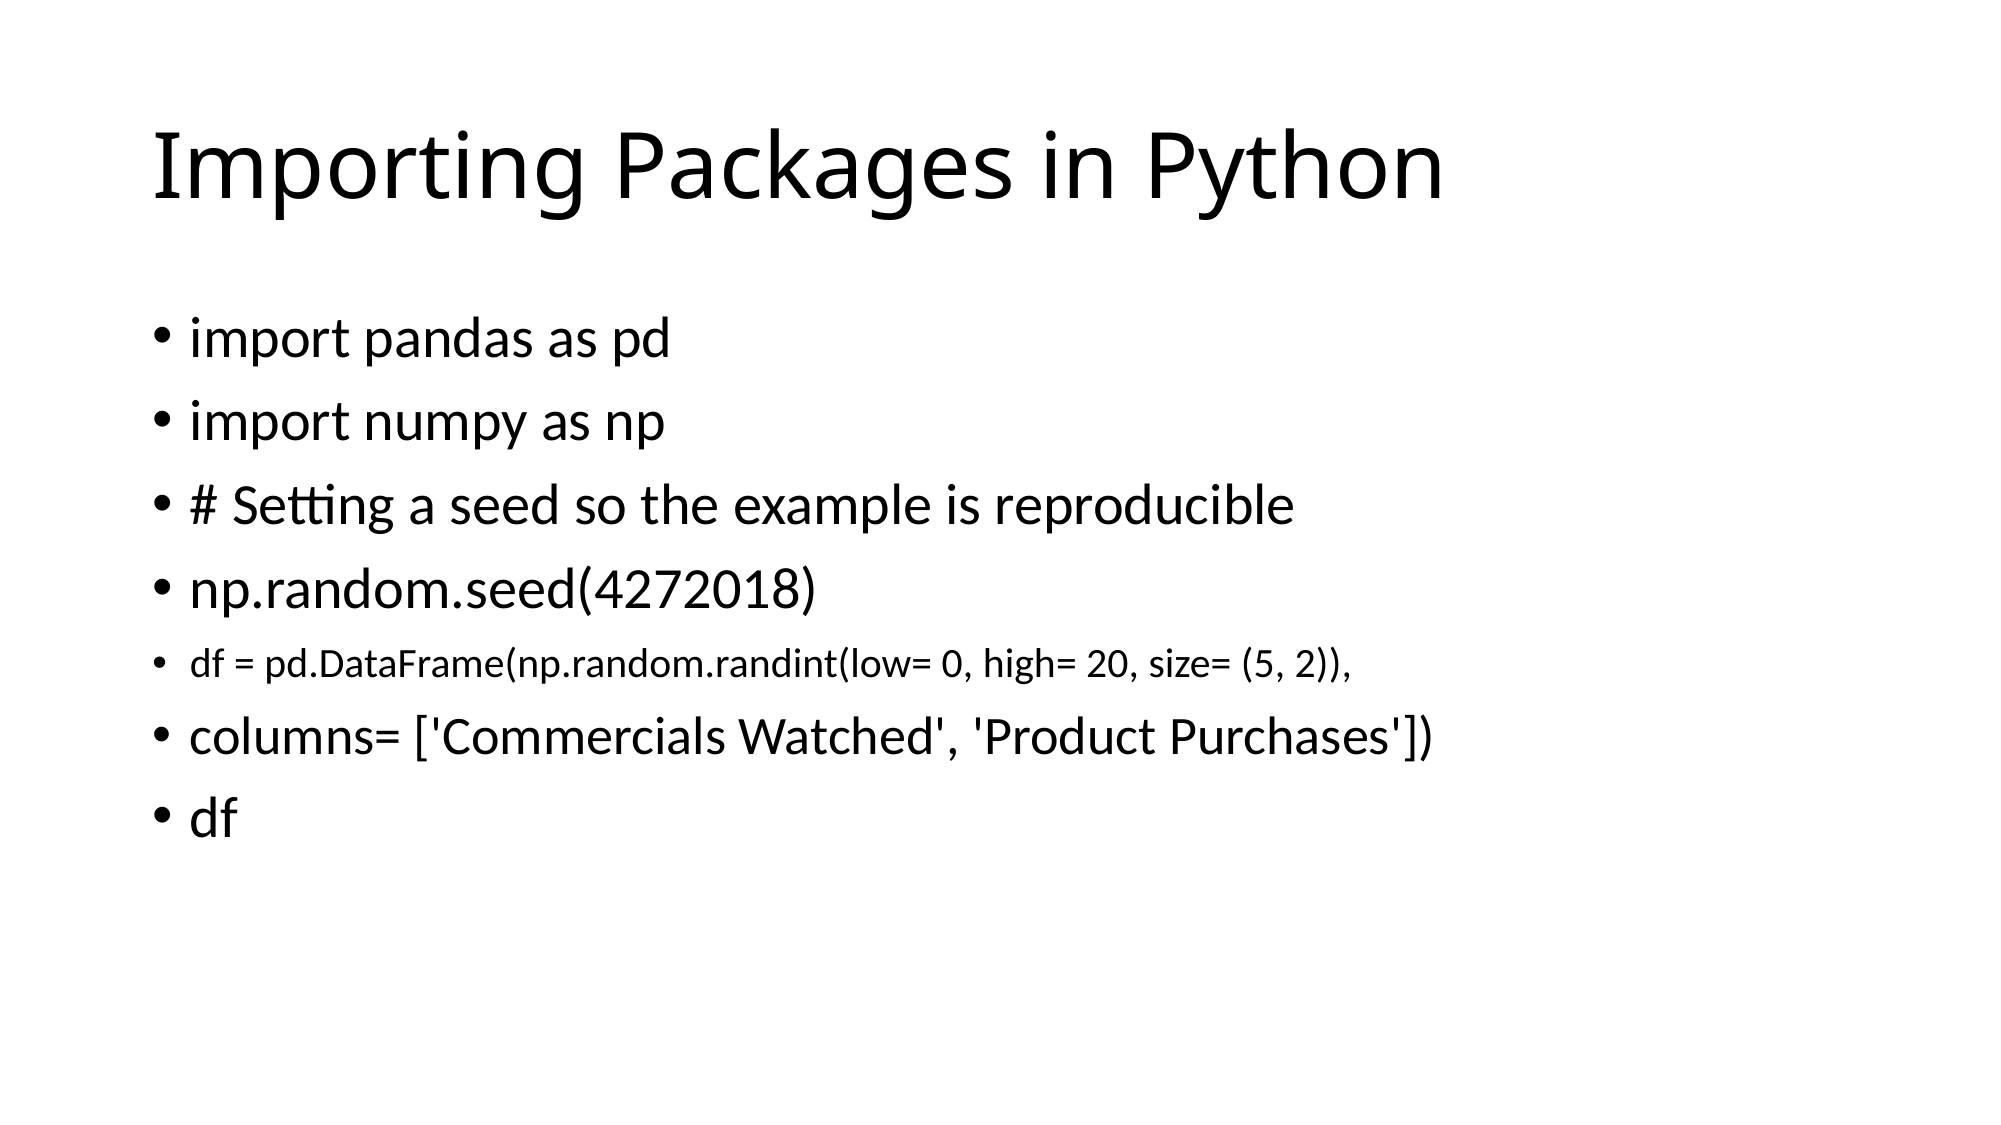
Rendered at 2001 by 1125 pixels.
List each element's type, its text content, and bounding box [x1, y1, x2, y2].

title Importing Packages in Python [137, 59, 1863, 278]
list import pandas as pd import numpy as np # Setting a seed so the example is reproducible np.random.seed(4272018) df = pd.DataFrame(np.random.randint(low= 0, high= 20, size= (5, 2)), columns= ['Commercials Watched', 'Product Purchases']) df [137, 299, 1863, 1014]
